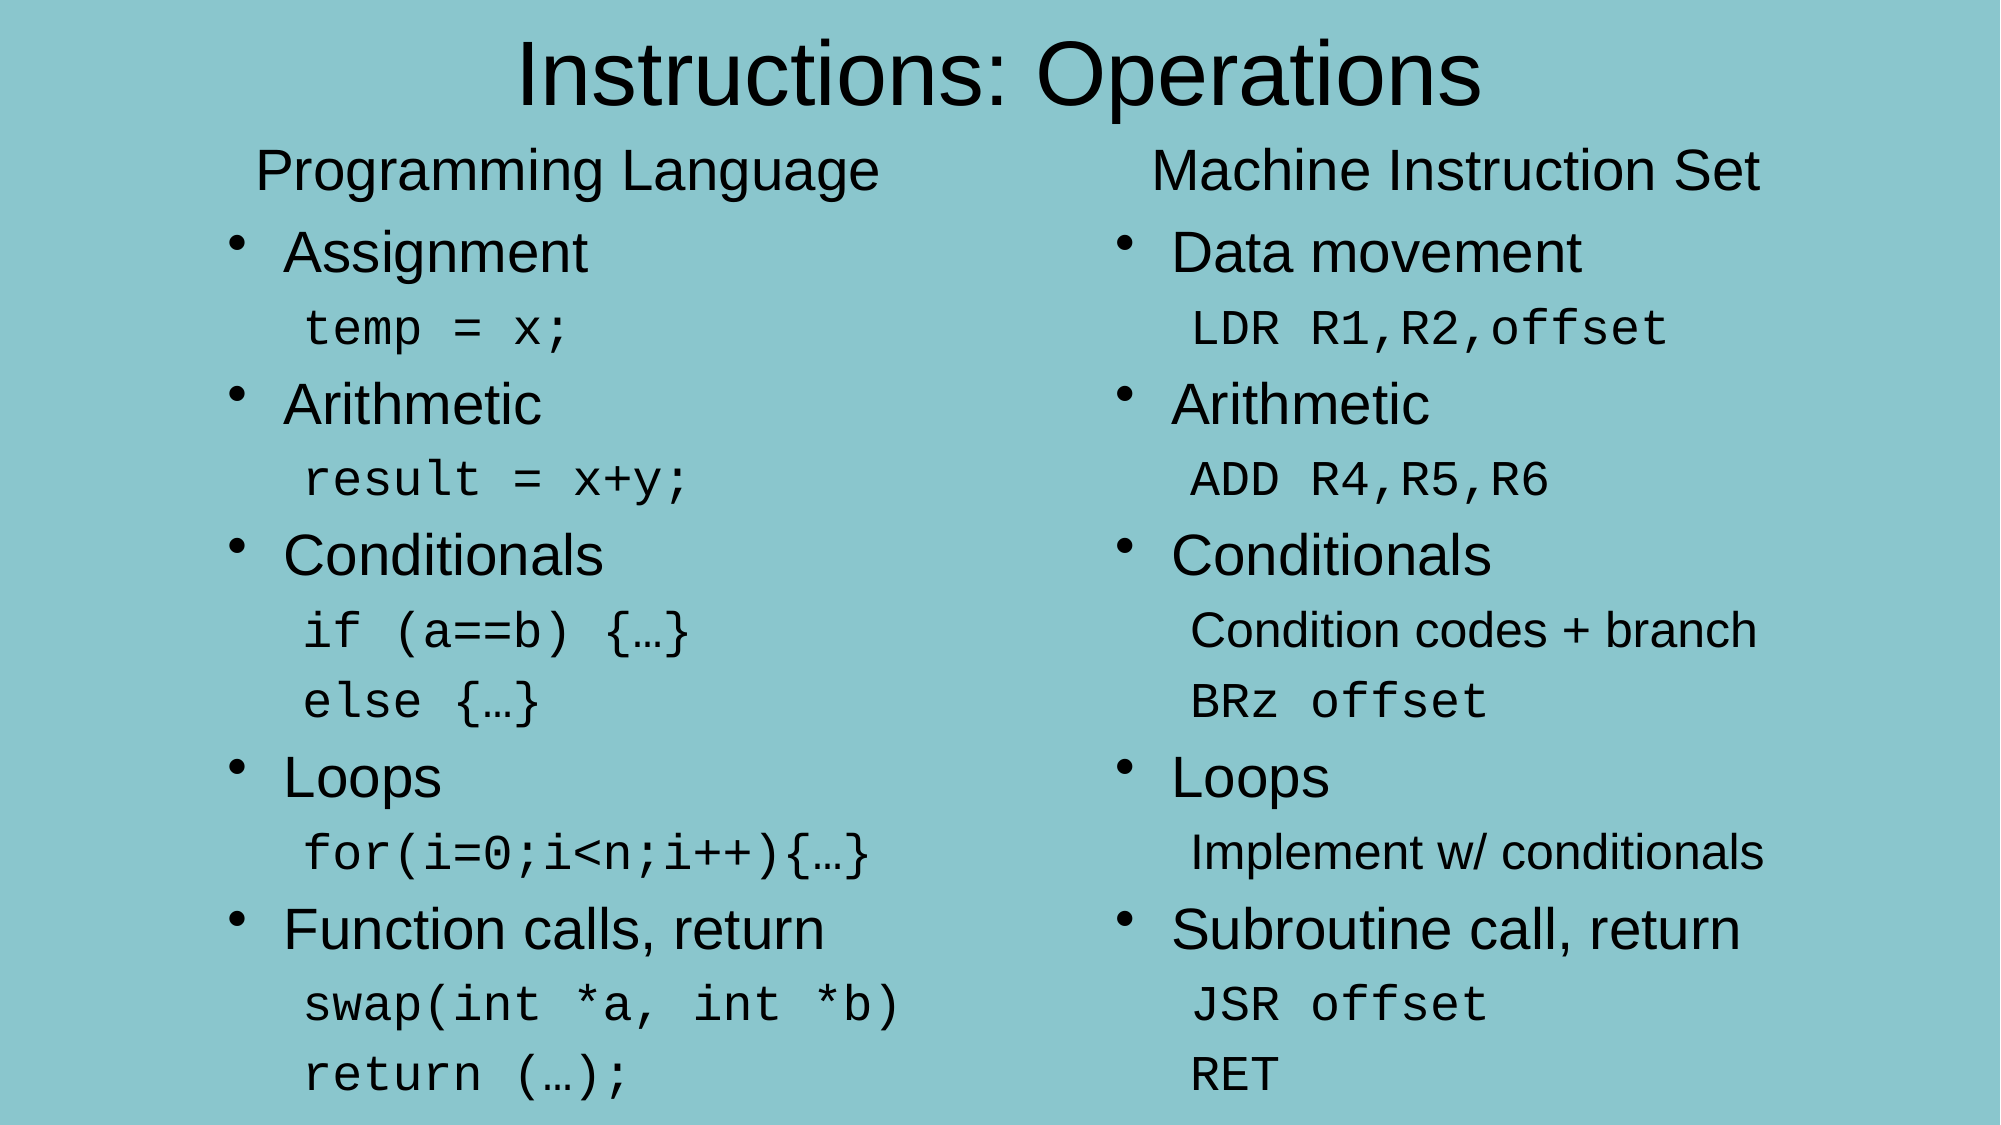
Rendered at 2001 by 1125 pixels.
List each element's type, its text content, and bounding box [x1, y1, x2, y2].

list Machine Instruction Set Data movement LDR R1,R2,offset Arithmetic ADD R4,R5,R6 Conditionals Condition codes + branch BRz offset Loops Implement w/ conditionals Subroutine call, return JSR offset RET [1100, 125, 1813, 1125]
title Instructions: Operations [362, 0, 1638, 163]
list Programming Language Assignment temp = x; Arithmetic result = x+y; Conditionals if (a==b) {…} else {…} Loops for(i=0;i<n;i++){…} Function calls, return swap(int *a, int *b) return (…); [212, 125, 925, 1125]
